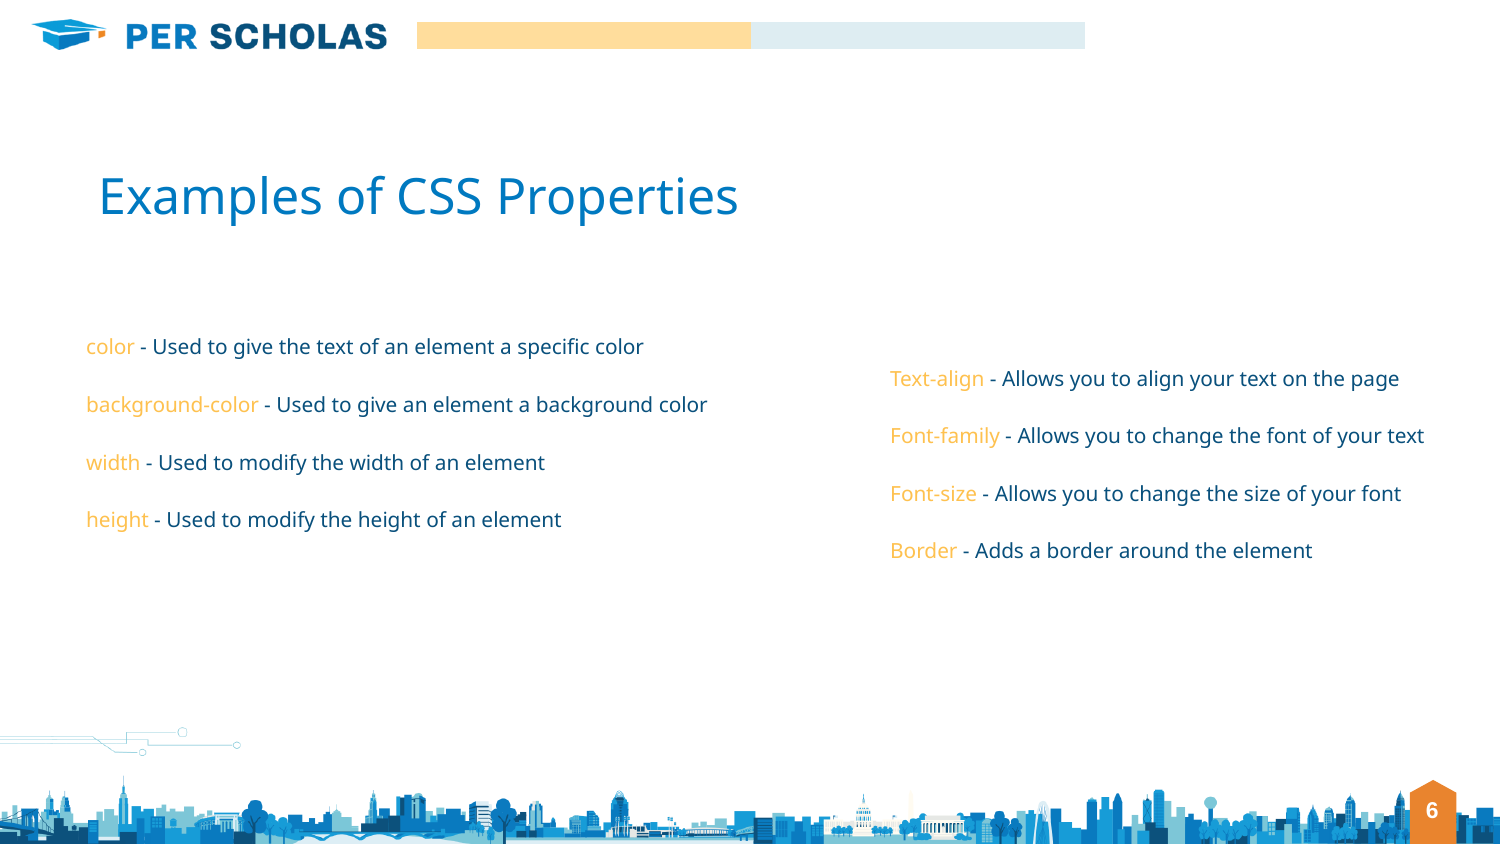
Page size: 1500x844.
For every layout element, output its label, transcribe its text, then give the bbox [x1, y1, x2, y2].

title Examples of CSS Properties [83, 162, 1482, 227]
slide_number ‹#› [1391, 777, 1473, 842]
list Text-align - Allows you to align your text on the page Font-family - Allows you to change the font of your text Font-size - Allows you to change the size of your font Border - Adds a border around the element [875, 346, 1482, 560]
picture [0, 0, 1500, 844]
list color - Used to give the text of an element a specific color background-color - Used to give an element a background color width - Used to modify the width of an element height - Used to modify the height of an element [70, 315, 766, 529]
